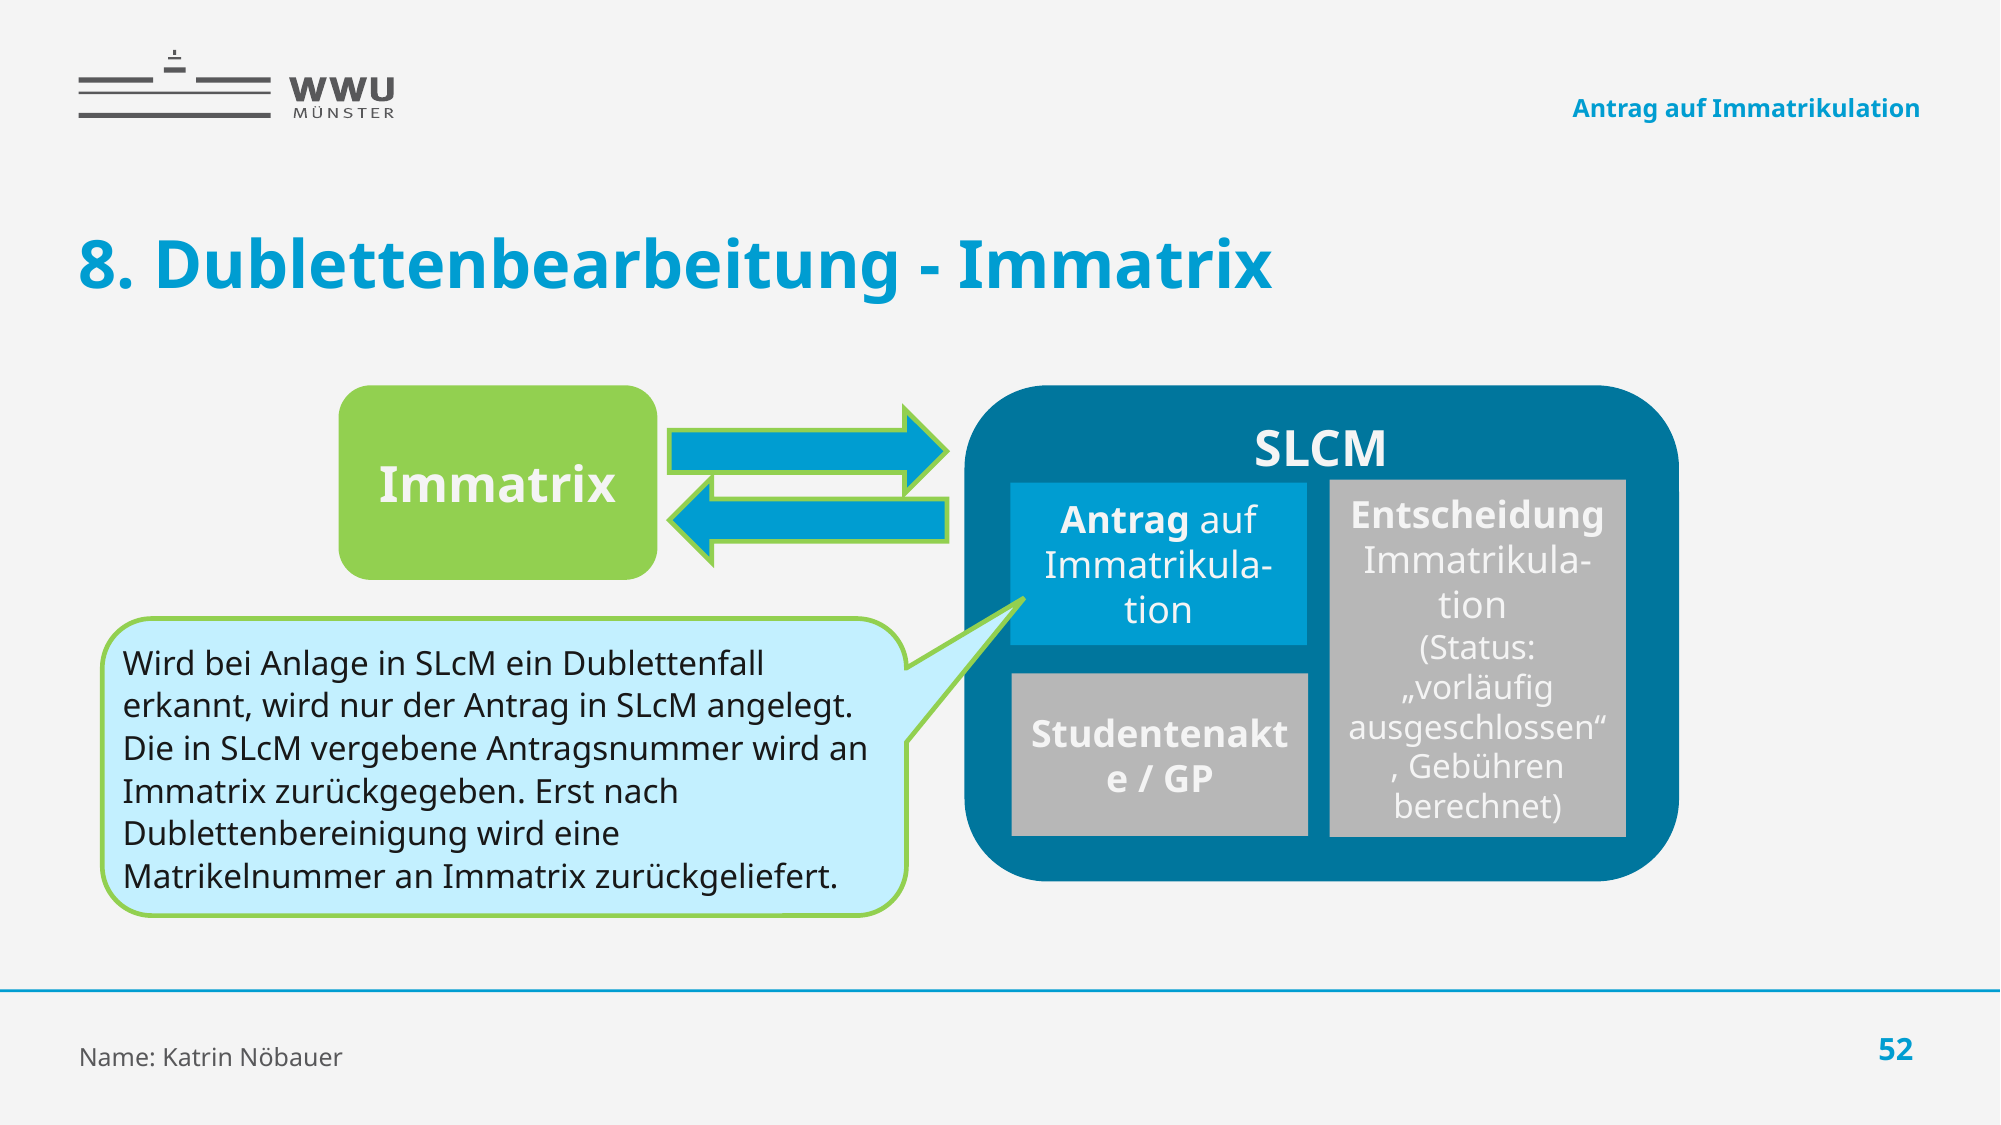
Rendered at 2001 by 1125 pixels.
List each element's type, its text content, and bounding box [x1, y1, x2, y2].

text_box [279, 376, 1662, 471]
text_box [667, 475, 948, 565]
slide_number 52 [1763, 1012, 1922, 1072]
text_box [668, 406, 949, 497]
title 8. Dublettenbearbeitung - Immatrix [78, 221, 1922, 316]
text_box Entscheidung Immatrikula-tion (Status: „vorläufig ausgeschlossen“, Gebühren berechnet) [1328, 479, 1627, 838]
text_box Wird bei Anlage in SLcM ein Dublettenfall erkannt, wird nur der Antrag in SLcM angelegt. Die in SLcM vergebene Antragsnummer wird an Immatrix zurückgegeben. Erst nach Dublettenbereinigung wird eine Matrikelnummer an Immatrix zurückgeliefert. [101, 596, 1026, 917]
text_box SLCM [963, 384, 1681, 883]
footer Name: Katrin Nöbauer [78, 1012, 1213, 1072]
text_box Antrag auf Immatrikula-tion [1009, 482, 1308, 646]
text_box Immatrix [337, 384, 659, 581]
text_box Studentenakte / GP [1011, 672, 1309, 837]
slide_number Antrag auf Immatrikulation [787, 63, 1922, 123]
